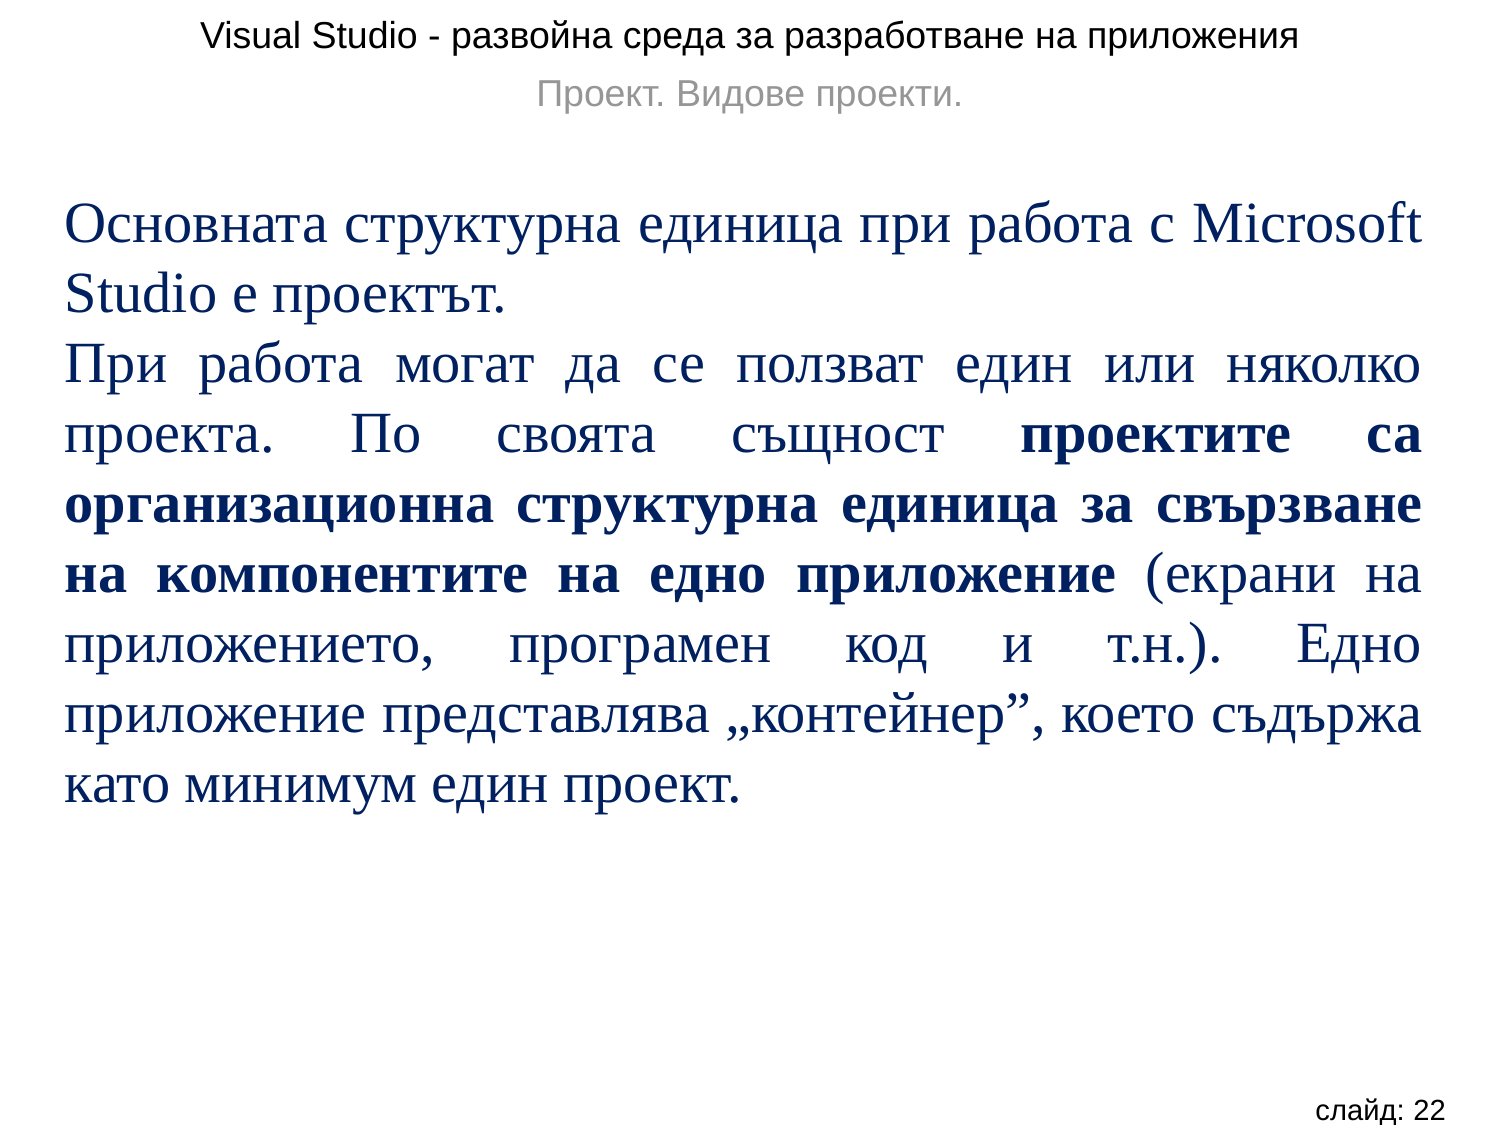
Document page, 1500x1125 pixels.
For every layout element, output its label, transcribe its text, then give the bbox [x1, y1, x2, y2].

text_box Visual Studio - развойна среда за разработване на приложения Проект. Видове проекти. [0, 4, 1500, 122]
text_box Основната структурна единица при работа с Microsoft Studio е проектът. При работа могат да се ползват един или няколко проекта. По своята същност проектите са организационна структурна единица за свързване на компонентите на едно приложение (екрани на приложението, програмен код и т.н.). Едно приложение представлява „контейнер”, което съдържа като минимум един проект. [50, 176, 1438, 822]
